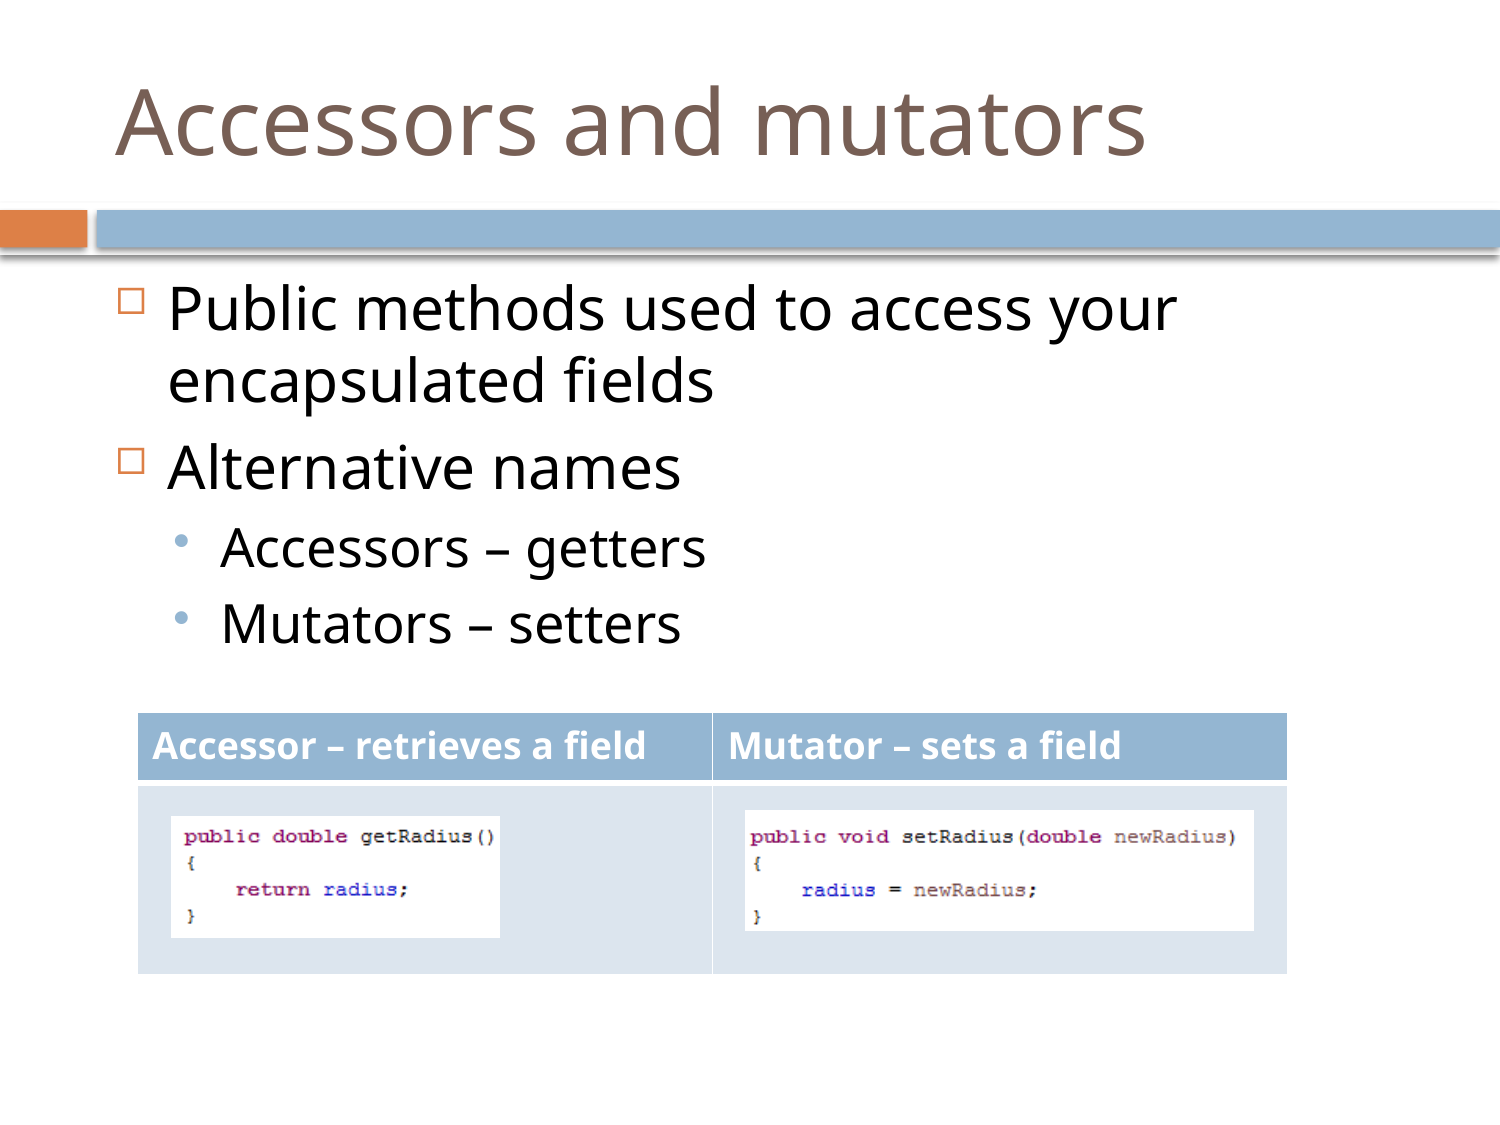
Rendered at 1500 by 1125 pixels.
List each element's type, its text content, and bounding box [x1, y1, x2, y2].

table_header Accessor – retrieves a field [138, 713, 712, 780]
list Public methods used to access your encapsulated fields Alternative names Accessors – getters Mutators – setters [100, 262, 1438, 1000]
picture [171, 815, 501, 939]
picture [744, 810, 1254, 932]
table_cell [138, 786, 712, 974]
title Accessors and mutators [100, 37, 1438, 200]
table_header Mutator – sets a field [713, 713, 1287, 780]
table_cell [713, 786, 1287, 974]
